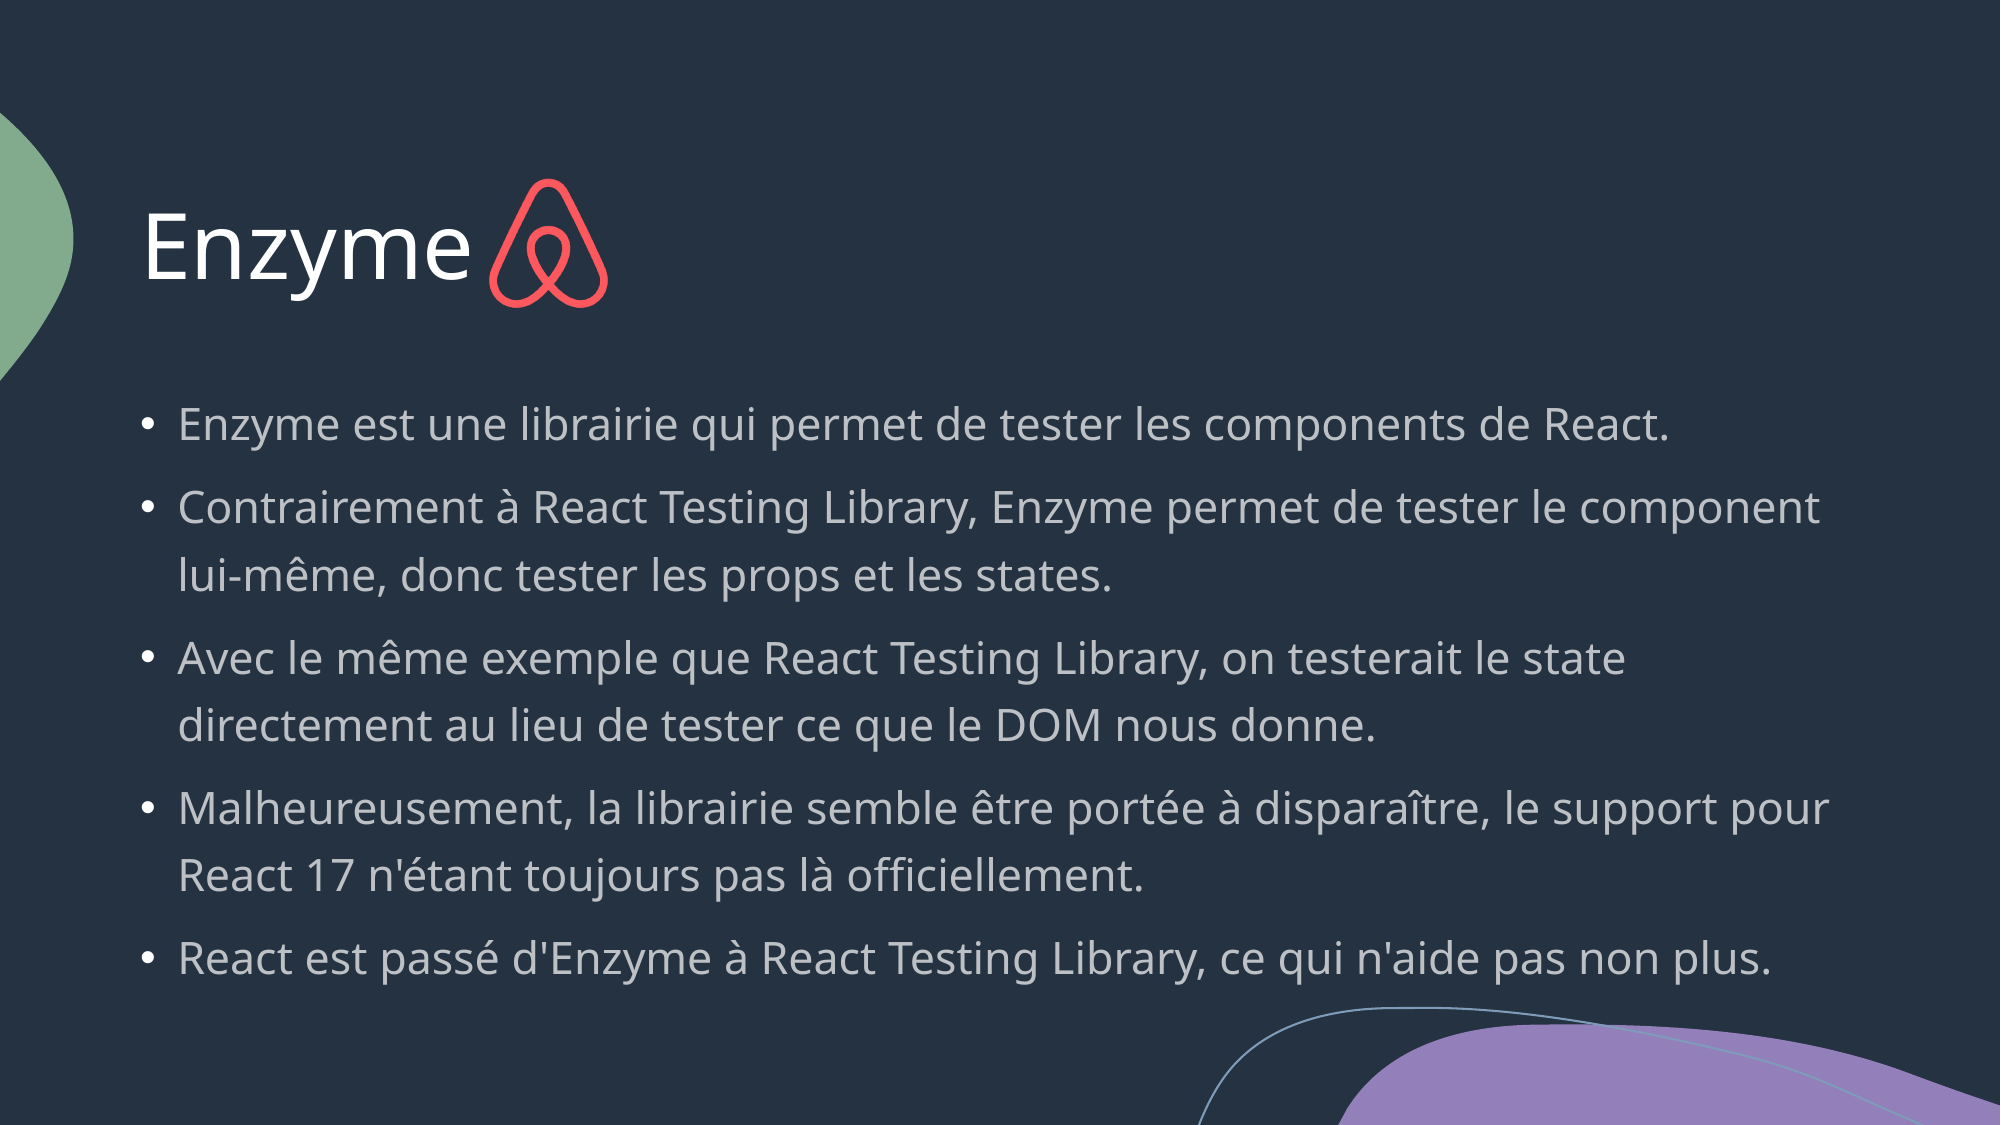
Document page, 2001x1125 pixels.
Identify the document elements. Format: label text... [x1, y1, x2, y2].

list Enzyme est une librairie qui permet de tester les components de React. Contrairement à React Testing Library, Enzyme permet de tester le component lui-même, donc tester les props et les states. Avec le même exemple que React Testing Library, on testerait le state directement au lieu de tester ce que le DOM nous donne. Malheureusement, la librairie semble être portée à disparaître, le support pour React 17 n'étant toujours pas là officiellement. React est passé d'Enzyme à React Testing Library, ce qui n'aide pas non plus. [125, 375, 1875, 1002]
picture [472, 165, 623, 317]
title Enzyme [125, 125, 1875, 375]
